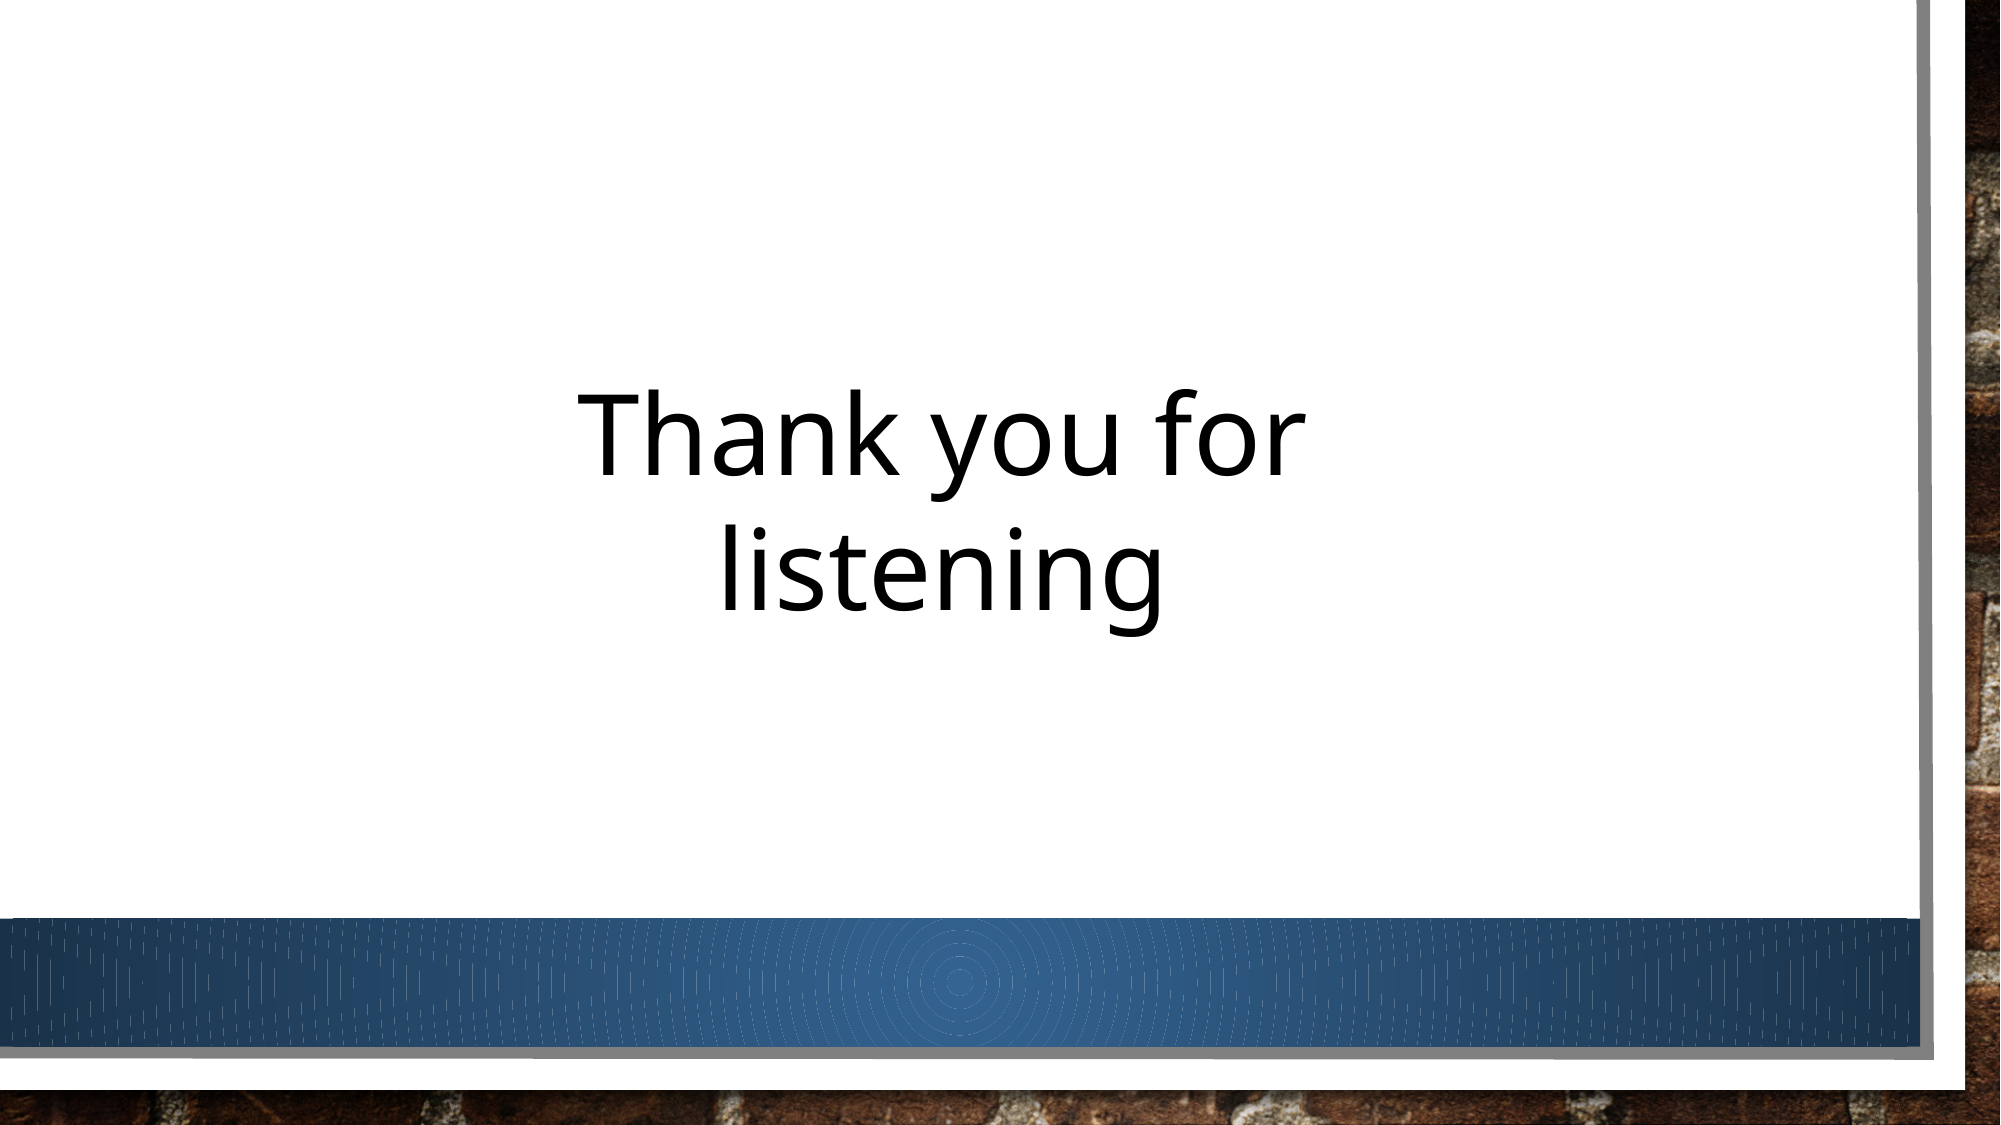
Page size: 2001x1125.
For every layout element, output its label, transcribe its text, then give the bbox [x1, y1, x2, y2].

picture [0, 0, 2000, 1125]
text_box Thank you for listening [335, 355, 1551, 641]
